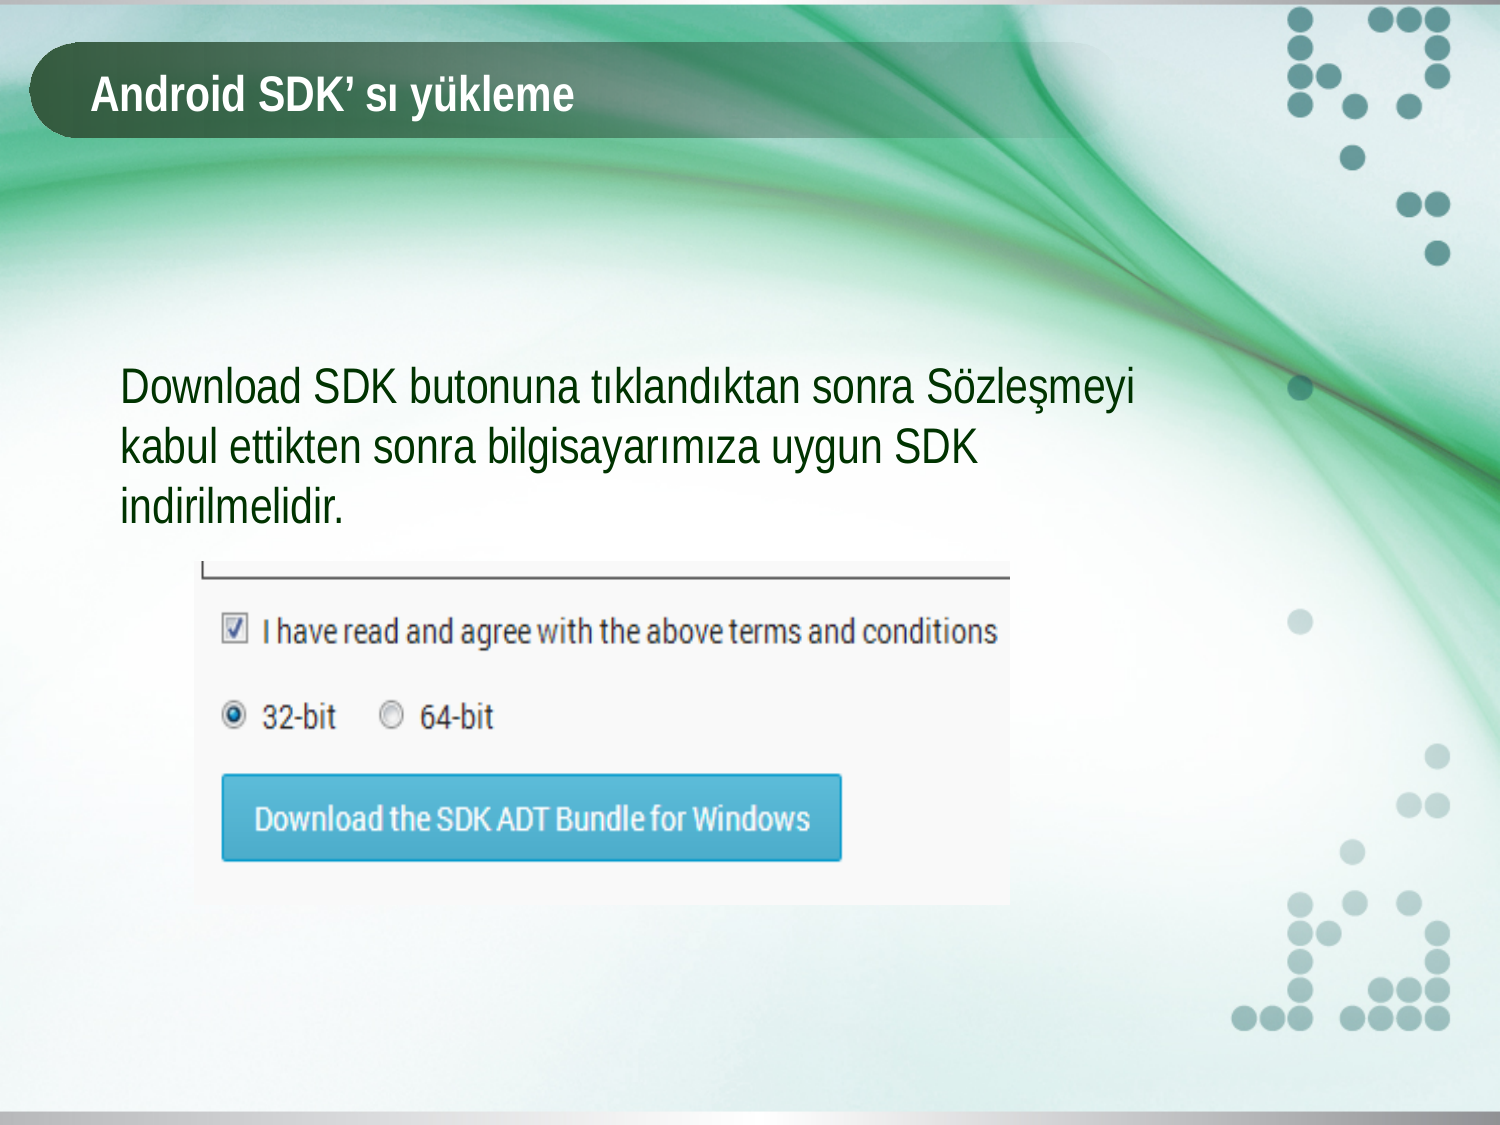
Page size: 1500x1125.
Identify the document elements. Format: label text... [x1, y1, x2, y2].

title Android SDK’ sı yükleme [75, 43, 1425, 141]
text_box Download SDK butonuna tıklandıktan sonra Sözleşmeyi kabul ettikten sonra bilgisayarımıza uygun SDK indirilmelidir. [106, 345, 1229, 541]
text_box [29, 42, 1080, 138]
picture [0, 0, 1500, 1125]
